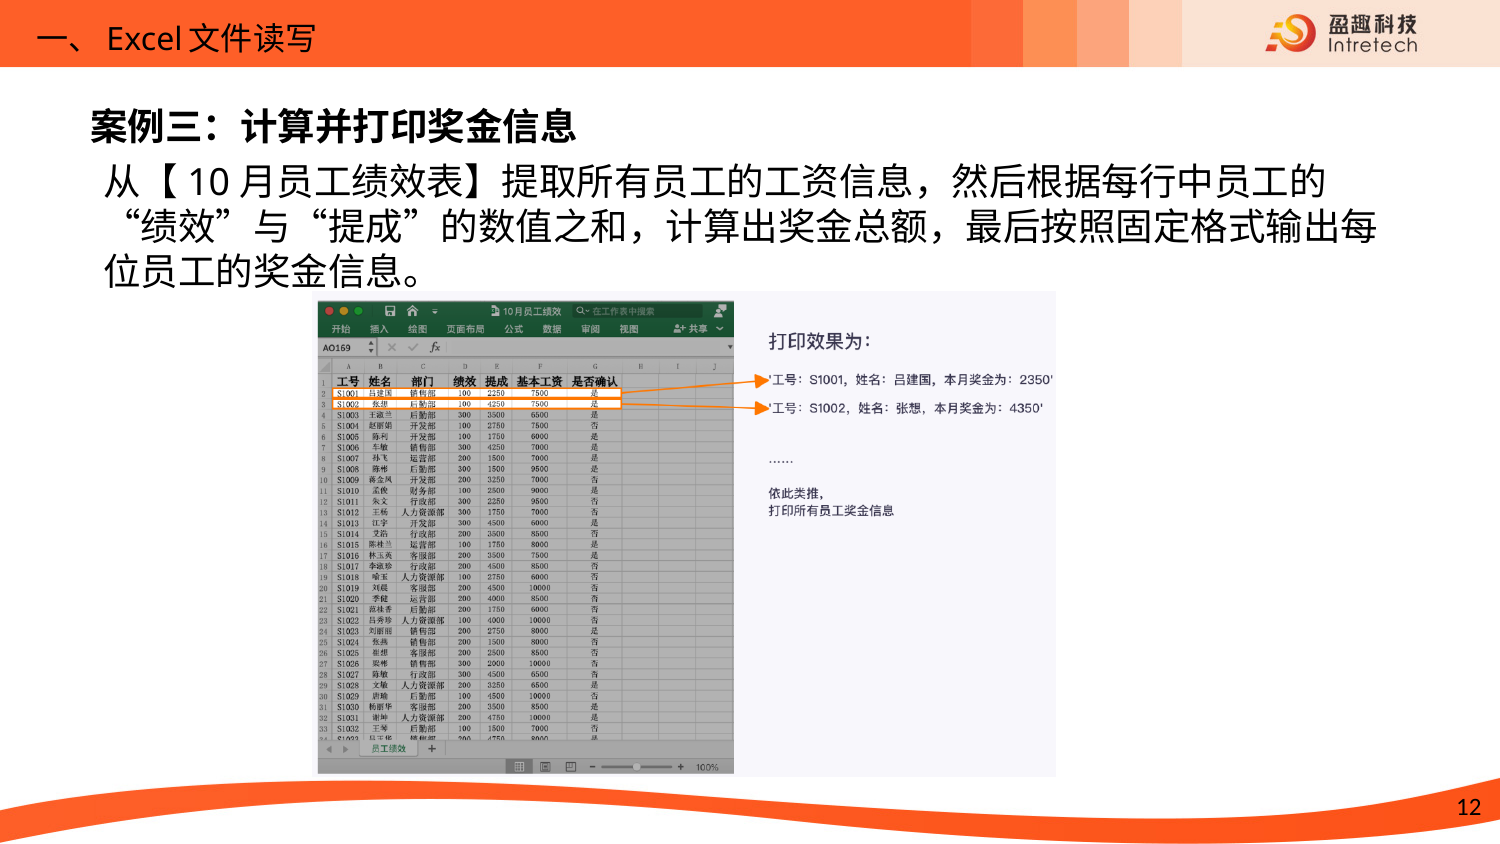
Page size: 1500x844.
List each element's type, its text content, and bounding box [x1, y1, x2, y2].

picture [0, 0, 1500, 844]
list 一、Excel文件读写 [21, 10, 1088, 65]
text_box 案例三：计算并打印奖金信息 [88, 103, 1412, 149]
text_box 从【10月员工绩效表】提取所有员工的工资信息，然后根据每行中员工的“绩效”与“提成”的数值之和，计算出奖金总额，最后按照固定格式输出每位员工的奖金信息。 [88, 150, 1412, 300]
